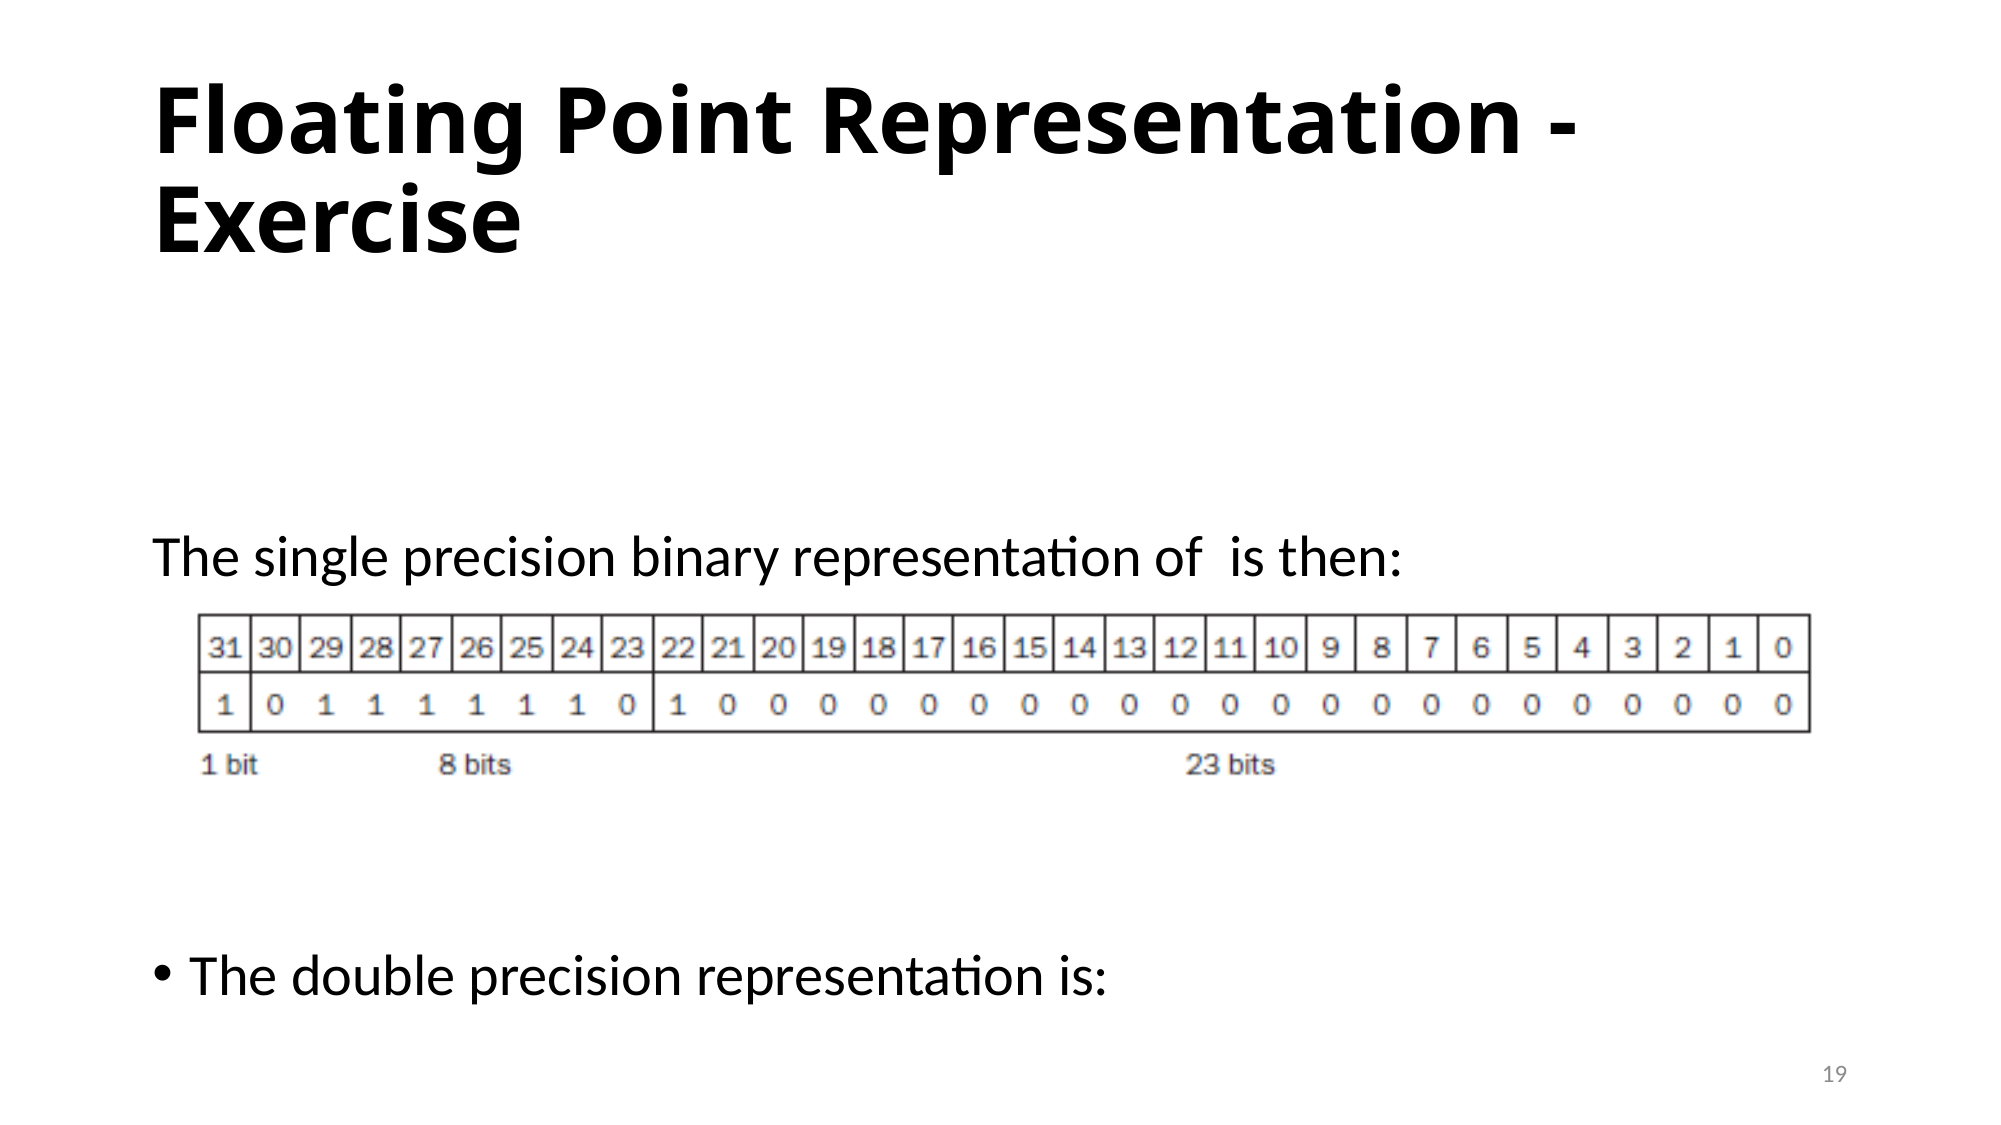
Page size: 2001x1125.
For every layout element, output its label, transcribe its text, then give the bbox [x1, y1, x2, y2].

title Floating Point Representation - Exercise [137, 64, 1863, 283]
picture [178, 586, 1822, 809]
slide_number 19 [1412, 1042, 1863, 1103]
